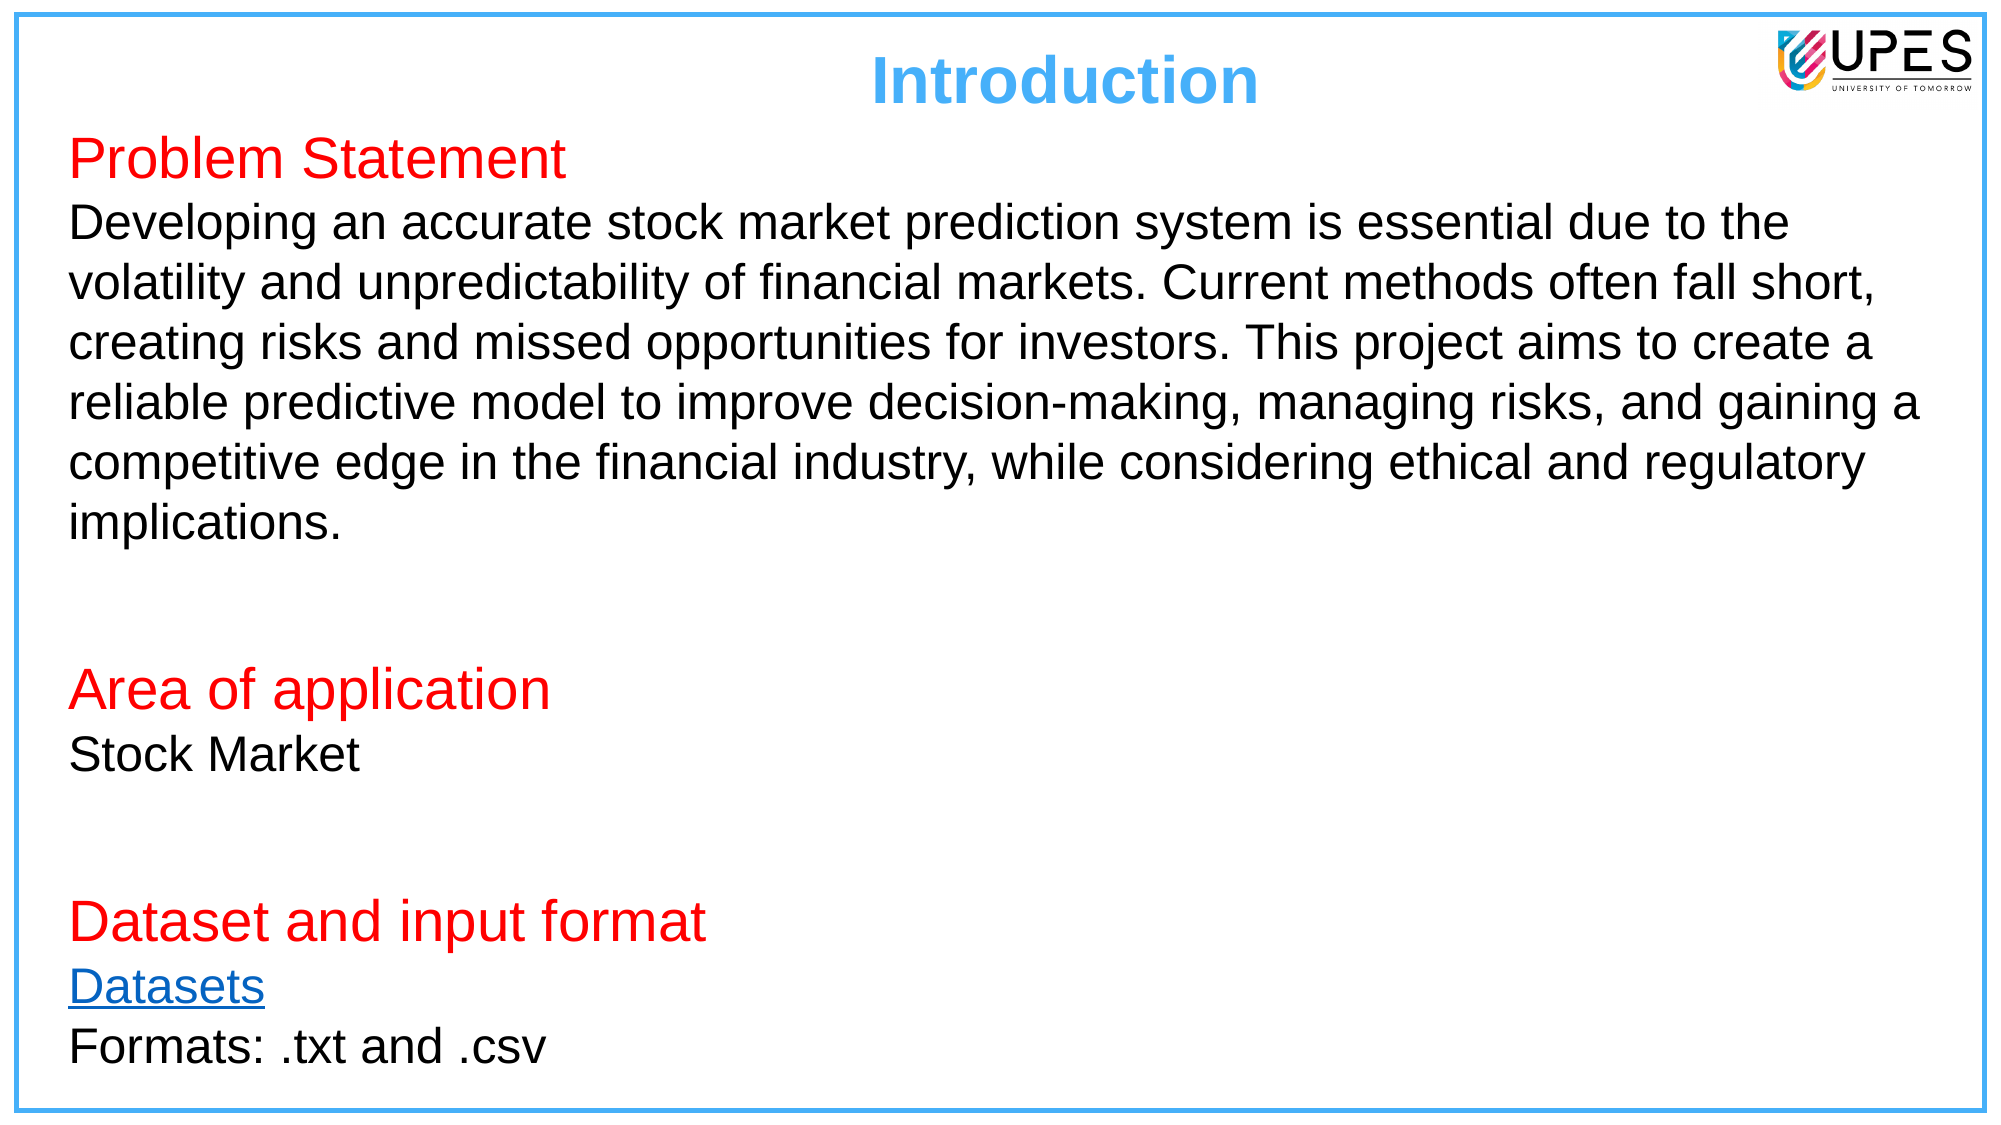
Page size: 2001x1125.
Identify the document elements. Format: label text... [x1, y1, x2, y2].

picture [1758, 20, 1978, 110]
text_box Introduction [448, 29, 1684, 112]
text_box Problem Statement Developing an accurate stock market prediction system is essential due to the volatility and unpredictability of financial markets. Current methods often fall short, creating risks and missed opportunities for investors. This project aims to create a reliable predictive model to improve decision-making, managing risks, and gaining a competitive edge in the financial industry, while considering ethical and regulatory implications. Area of application Stock Market Dataset and input format Datasets Formats: .txt and .csv [53, 112, 1954, 1125]
